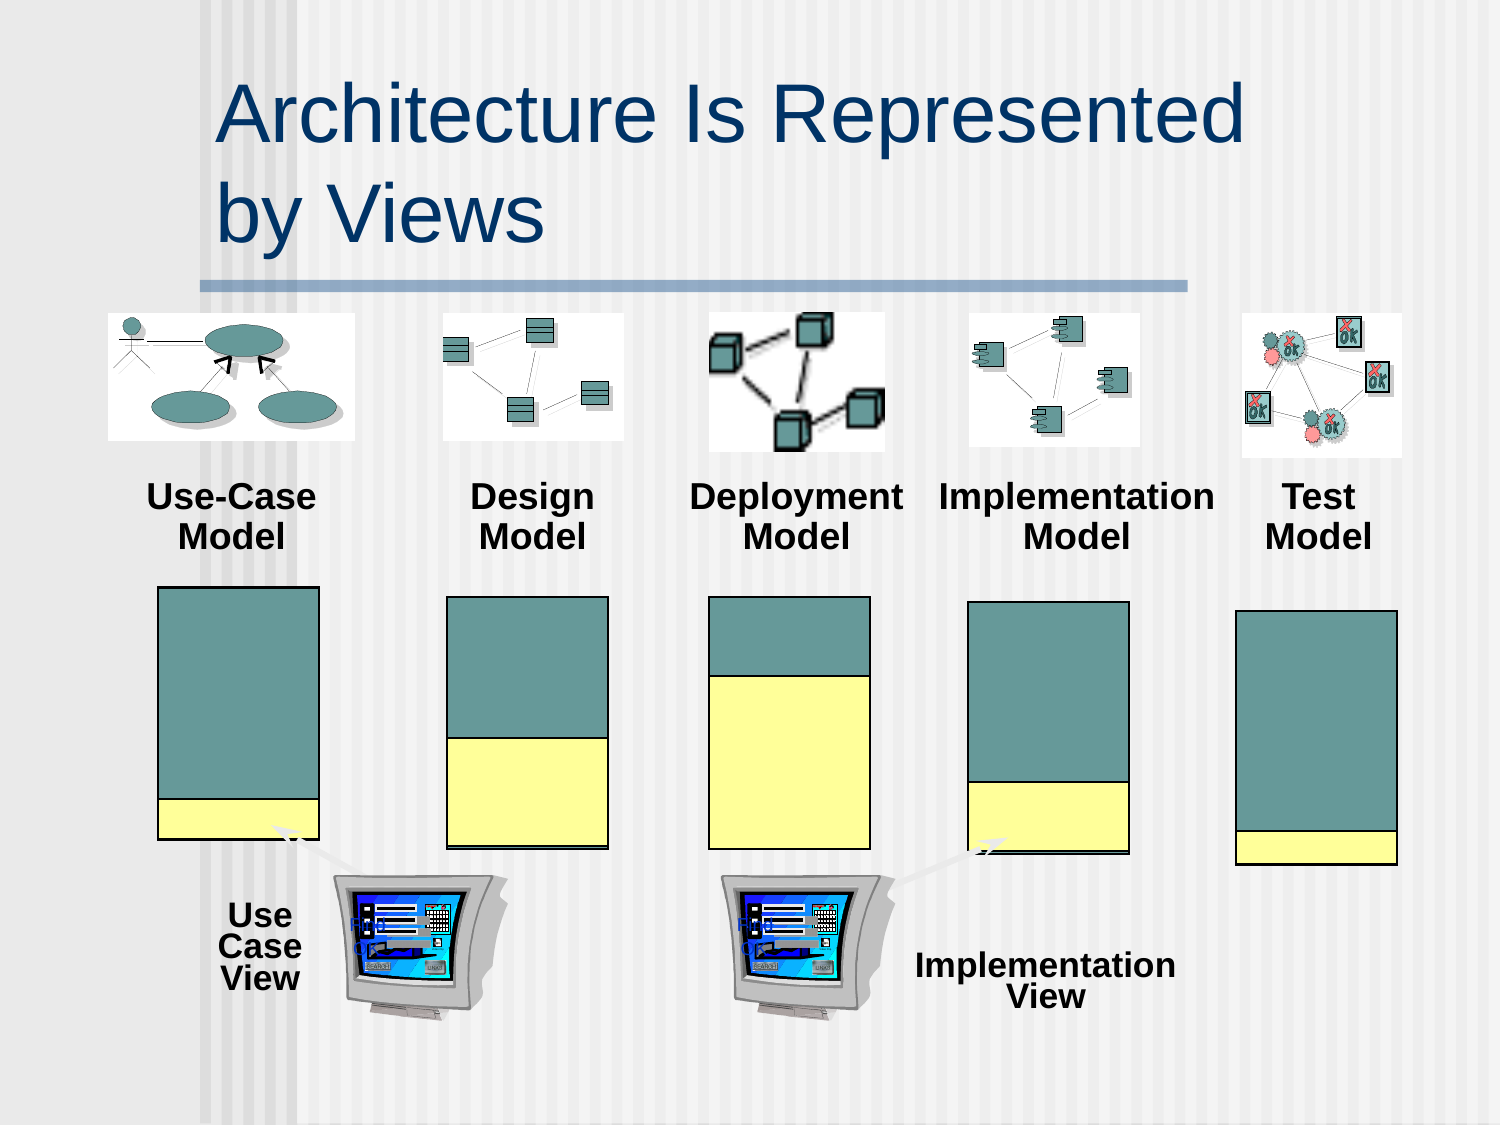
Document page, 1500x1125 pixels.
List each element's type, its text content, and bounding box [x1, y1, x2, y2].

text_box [442, 312, 631, 448]
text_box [968, 312, 1146, 455]
text_box Implementation Model [924, 474, 1230, 552]
text_box Test Model [1245, 474, 1392, 552]
text_box Deployment Model [672, 474, 921, 552]
text_box Design Model [452, 474, 614, 552]
title Architecture Is Represented by Views [199, 162, 1301, 267]
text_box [158, 587, 1398, 1026]
text_box Use-Case Model [124, 474, 339, 552]
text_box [108, 312, 362, 448]
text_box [1241, 312, 1408, 464]
picture [708, 312, 891, 460]
